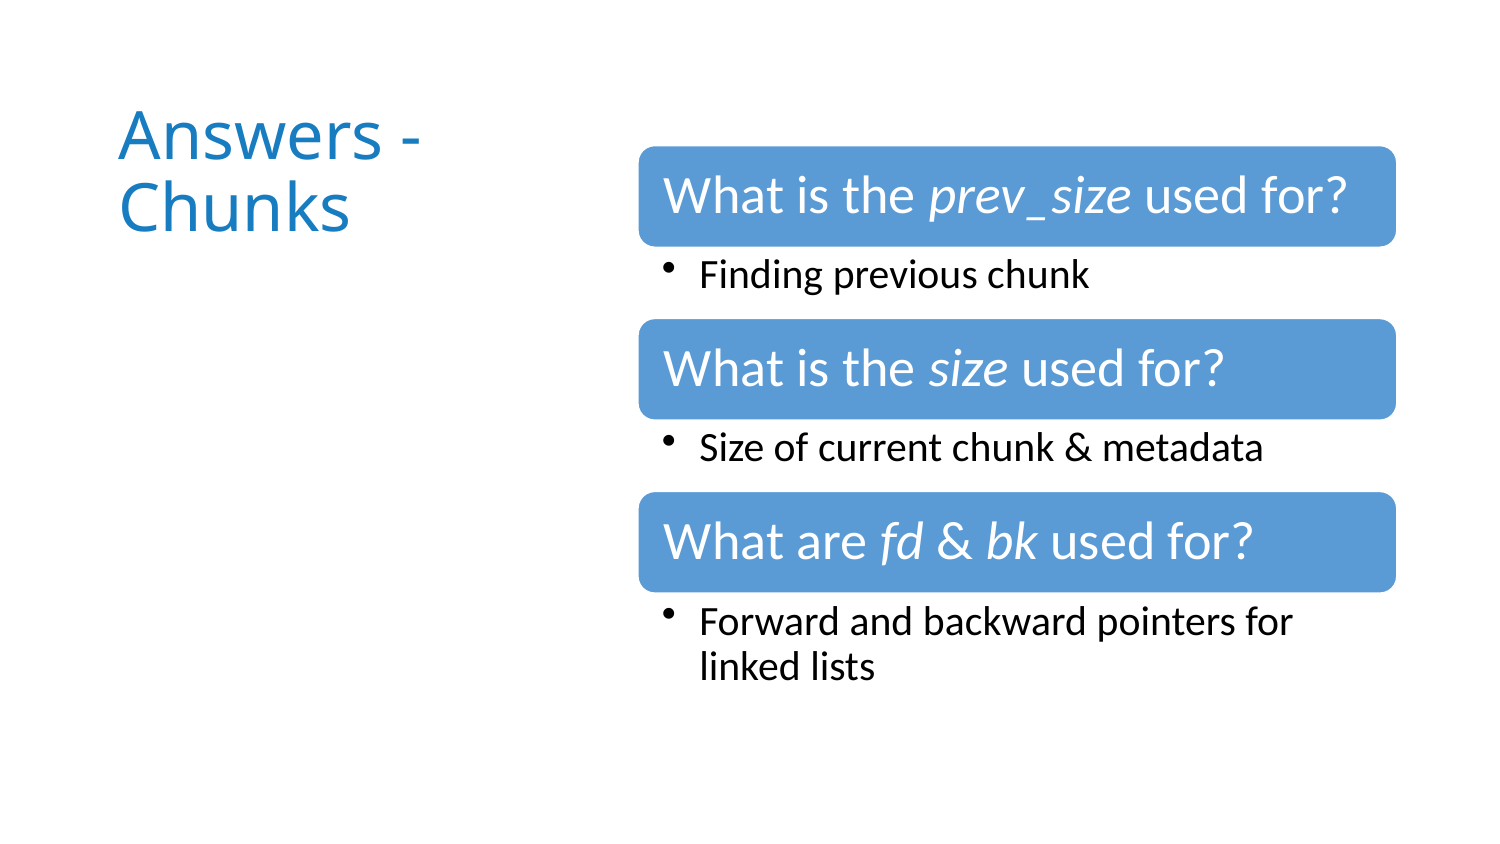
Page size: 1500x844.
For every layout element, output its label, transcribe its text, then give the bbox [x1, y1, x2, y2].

title Answers - Chunks [103, 56, 588, 254]
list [637, 121, 1398, 722]
